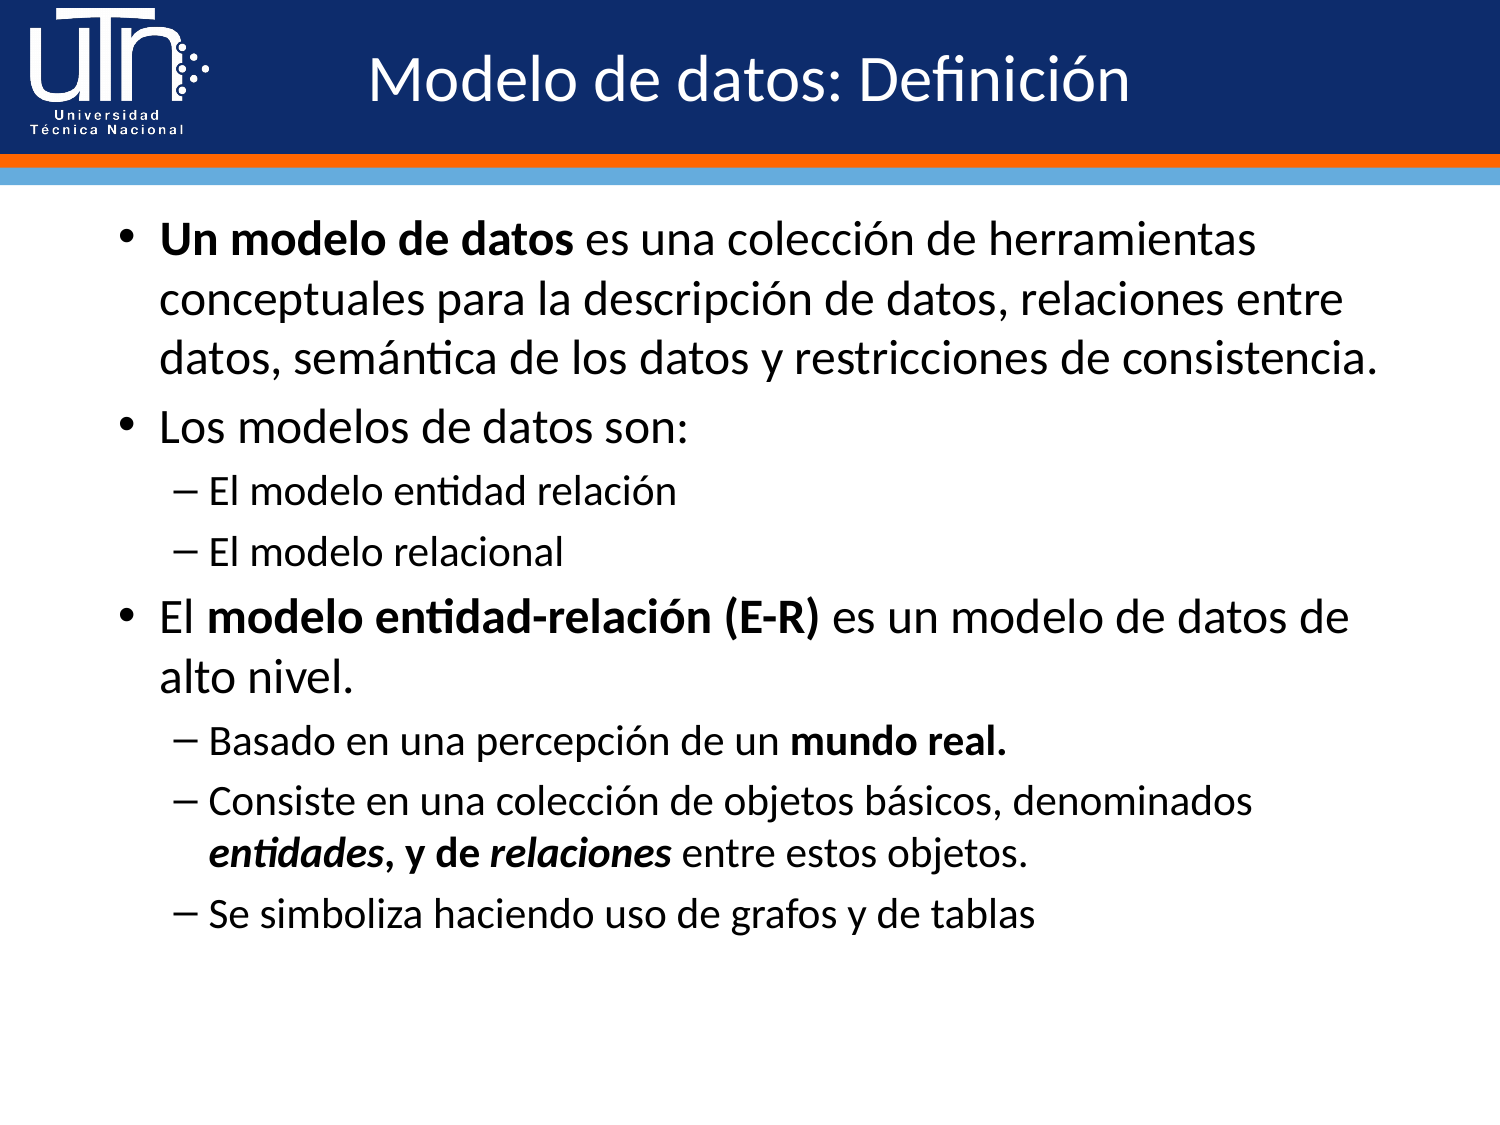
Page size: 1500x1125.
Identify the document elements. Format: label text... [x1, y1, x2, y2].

list Un modelo de datos es una colección de herramientas conceptuales para la descripción de datos, relaciones entre datos, semántica de los datos y restricciones de consistencia. Los modelos de datos son: El modelo entidad relación El modelo relacional El modelo entidad-relación (E-R) es un modelo de datos de alto nivel. Basado en una percepción de un mundo real. Consiste en una colección de objetos básicos, denominados entidades, y de relaciones entre estos objetos. Se simboliza haciendo uso de grafos y de tablas [103, 198, 1397, 1012]
title Modelo de datos: Definición [0, 0, 1500, 154]
